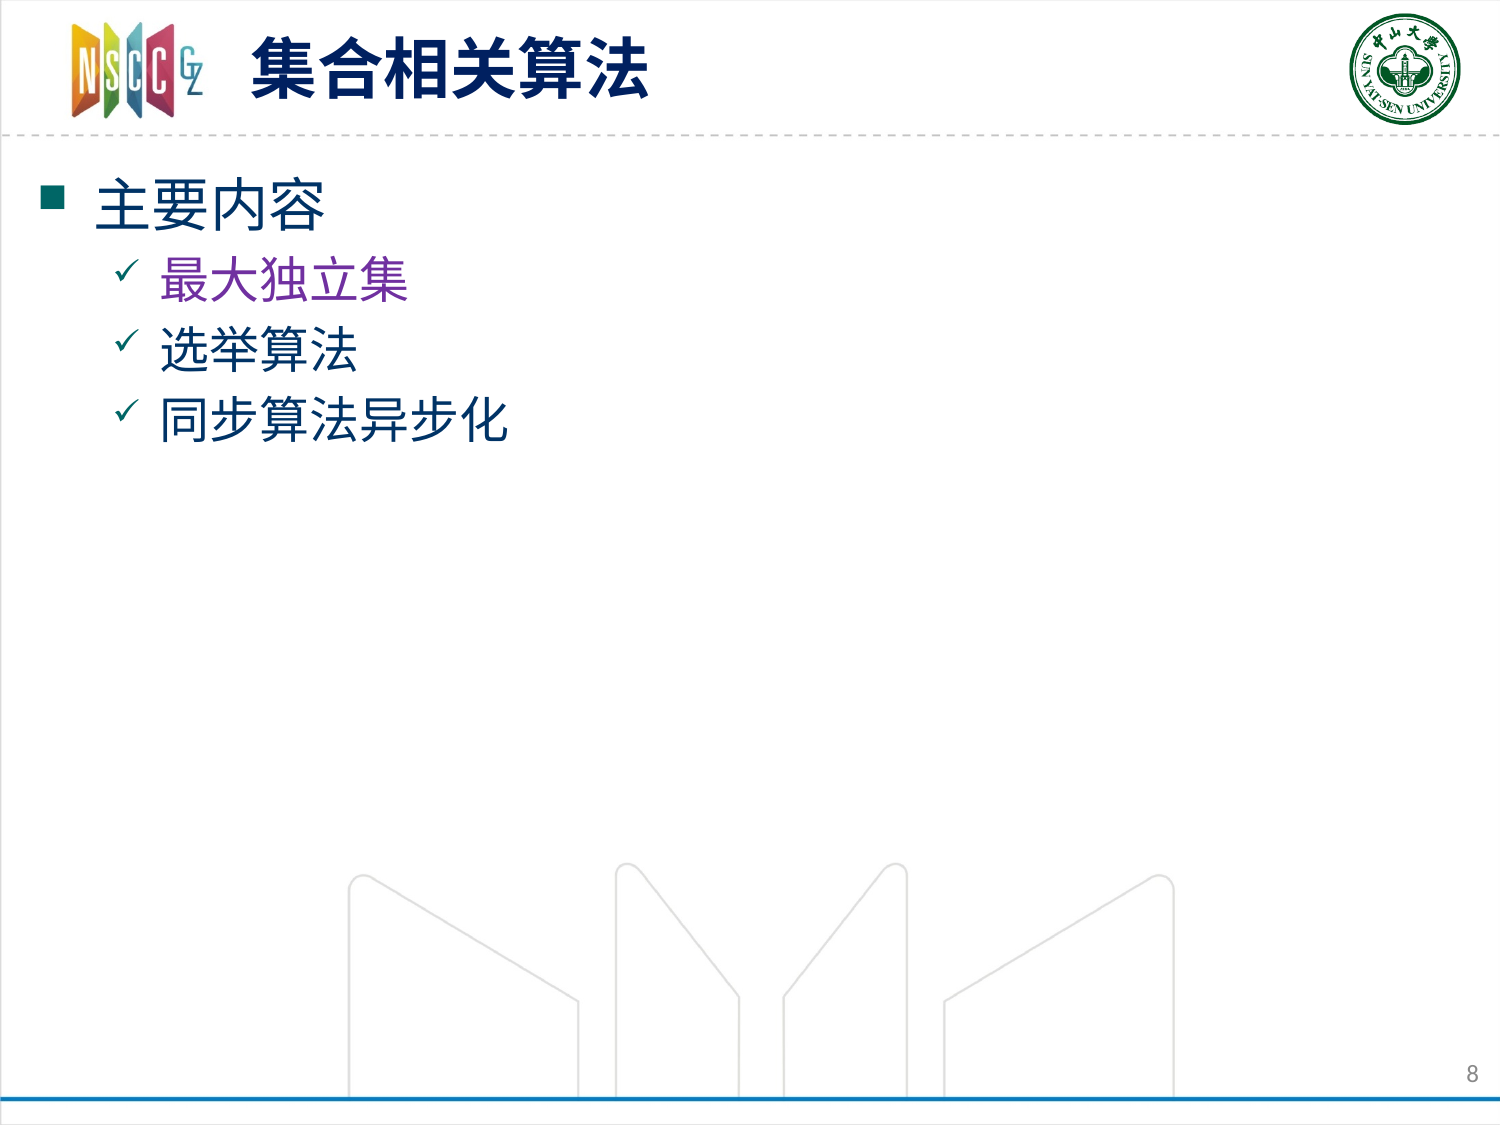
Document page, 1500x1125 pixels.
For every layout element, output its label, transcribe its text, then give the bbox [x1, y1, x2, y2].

text_box 主要内容 最大独立集 选举算法 同步算法异步化 [22, 160, 1411, 1004]
picture [0, 0, 1500, 1125]
text_box 集合相关算法 [235, 18, 1081, 114]
slide_number 8 [1144, 1042, 1495, 1103]
